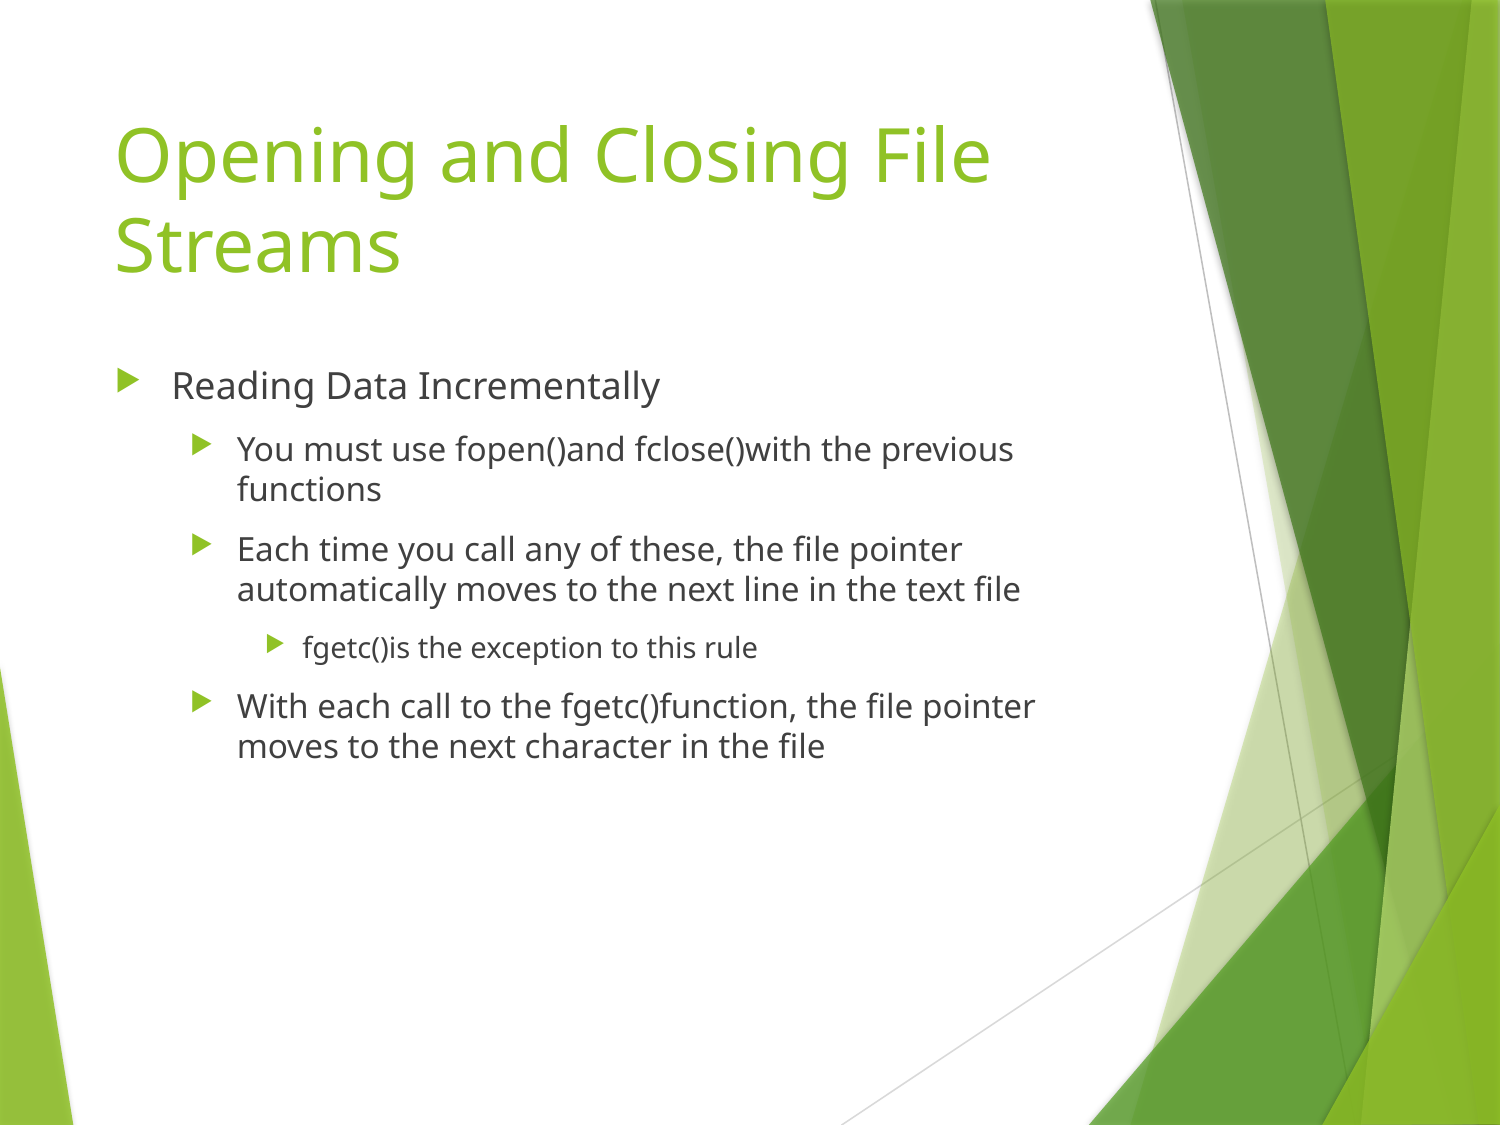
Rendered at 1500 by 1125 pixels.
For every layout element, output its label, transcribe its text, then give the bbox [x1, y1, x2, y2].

title Opening and Closing File Streams [99, 99, 1142, 317]
list Reading Data Incrementally You must use fopen()and fclose()with the previous functions Each time you call any of these, the file pointer automatically moves to the next line in the text file fgetc()is the exception to this rule With each call to the fgetc()function, the file pointer moves to the next character in the file [99, 354, 1142, 992]
